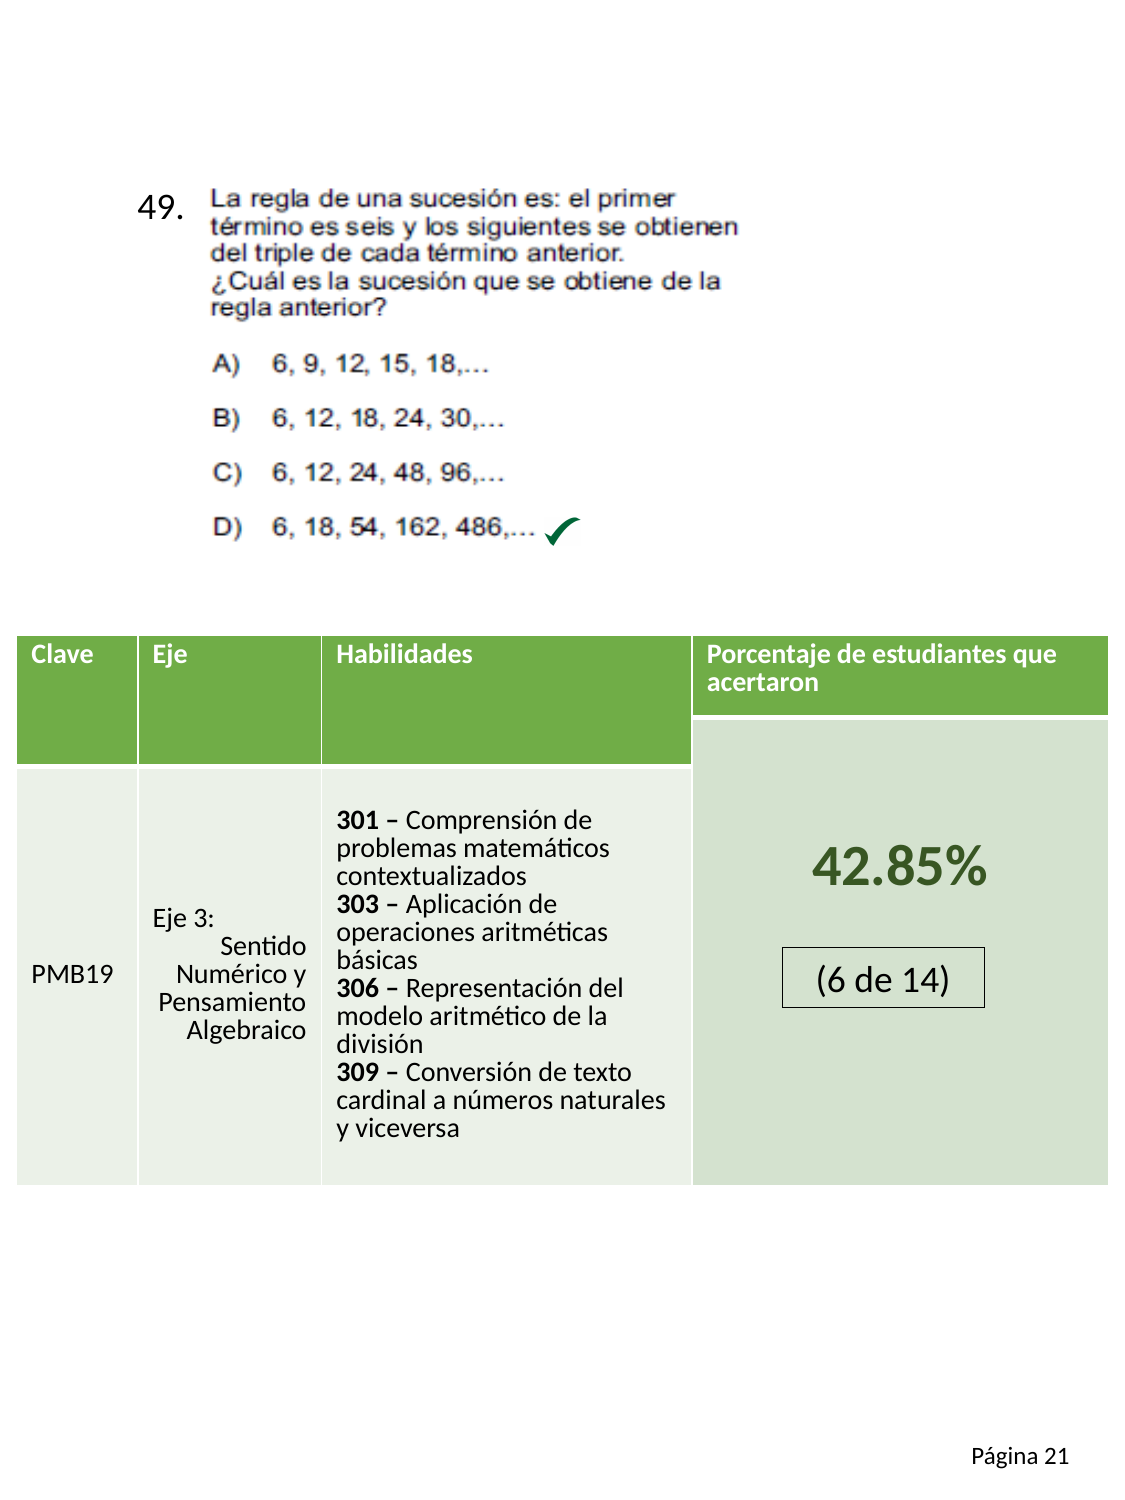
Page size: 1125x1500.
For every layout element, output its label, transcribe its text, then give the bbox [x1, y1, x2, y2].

table_cell Eje 3: Sentido Numérico y Pensamiento Algebraico [139, 769, 321, 1185]
table_cell PMB19 [17, 769, 137, 1185]
table_header Habilidades [322, 636, 691, 764]
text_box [122, 174, 755, 556]
table_header Clave [17, 636, 137, 764]
table_cell 301 – Comprensión de problemas matemáticos contextualizados 303 – Aplicación de operaciones aritméticas básicas 306 – Representación del modelo aritmético de la división 309 – Conversión de texto cardinal a números naturales y viceversa [322, 769, 691, 1185]
picture [544, 517, 581, 546]
table_header Eje [139, 636, 321, 764]
table_header Porcentaje de estudiantes que acertaron [693, 636, 1108, 715]
table_cell 42.85% [693, 720, 1108, 1185]
text_box Página 21 [956, 1432, 1085, 1478]
text_box (6 de 14) [782, 947, 985, 1008]
